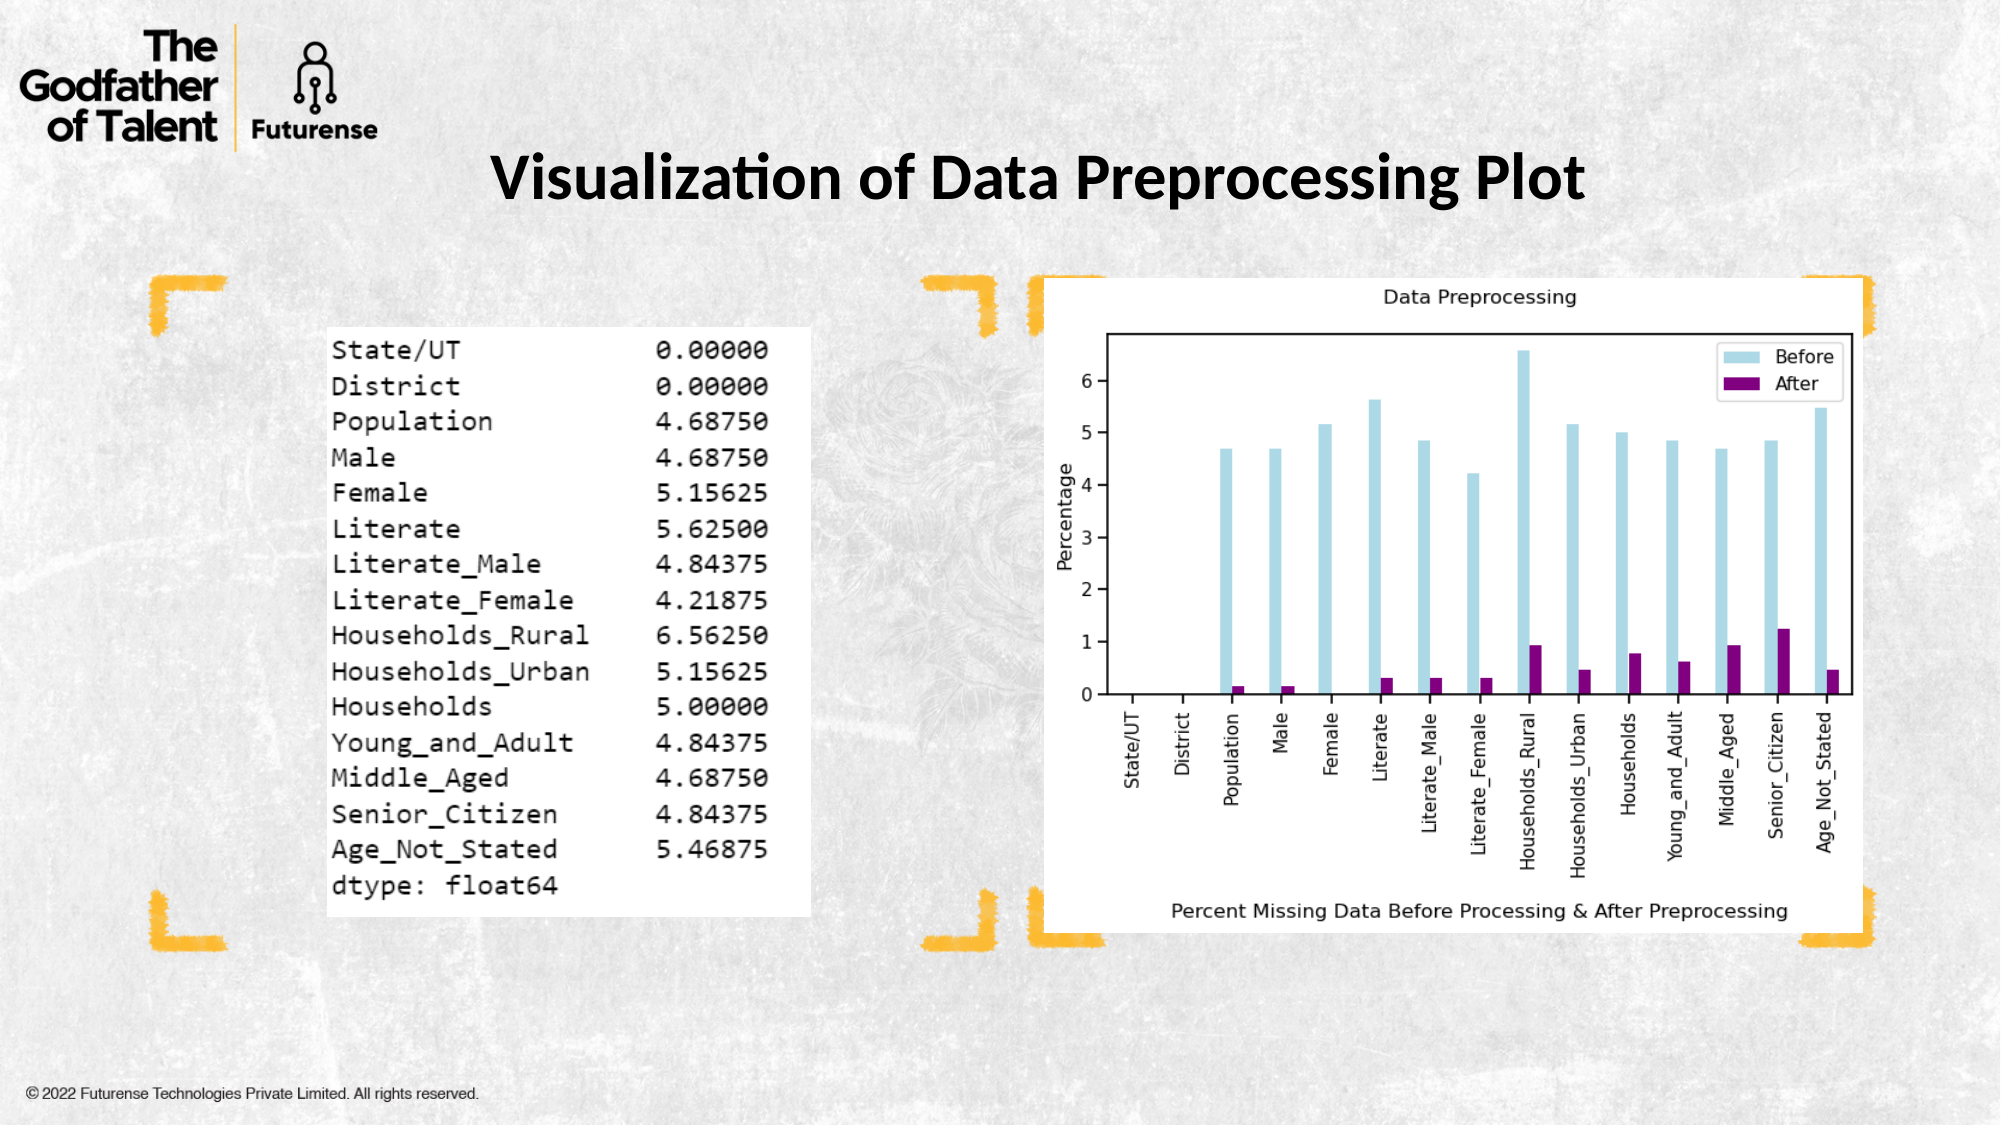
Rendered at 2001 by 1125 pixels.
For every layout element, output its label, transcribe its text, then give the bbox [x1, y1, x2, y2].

picture [0, 0, 2001, 1125]
text_box Visualization of Data Preprocessing Plot [436, 119, 1643, 221]
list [1044, 278, 1863, 933]
